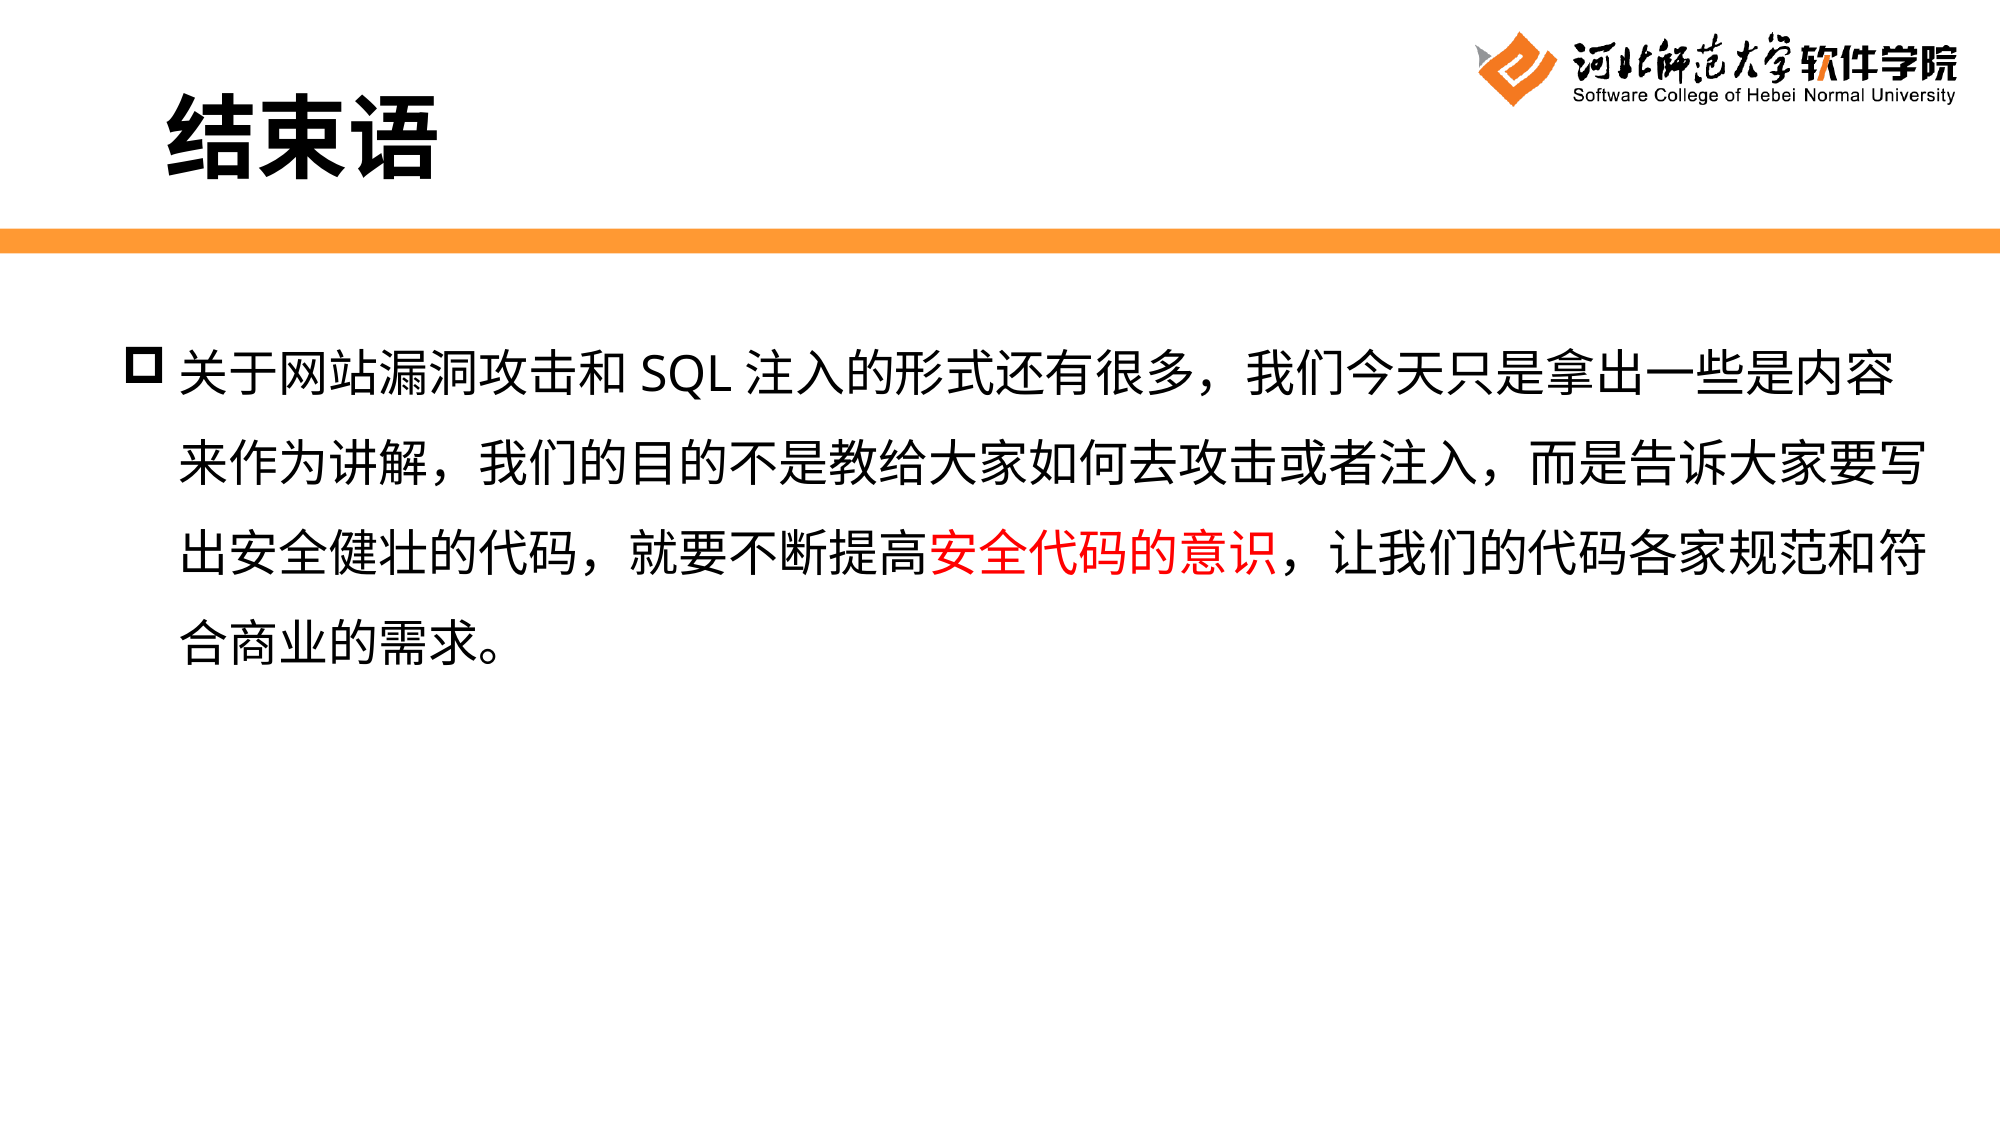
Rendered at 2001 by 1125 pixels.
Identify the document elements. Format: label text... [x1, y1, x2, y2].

picture [1475, 31, 1957, 107]
list 关于网站漏洞攻击和SQL注入的形式还有很多，我们今天只是拿出一些是内容来作为讲解，我们的目的不是教给大家如何去攻击或者注入，而是告诉大家要写出安全健壮的代码，就要不断提高安全代码的意识，让我们的代码各家规范和符合商业的需求。 [107, 304, 1953, 1043]
list 结束语 [150, 84, 1905, 198]
